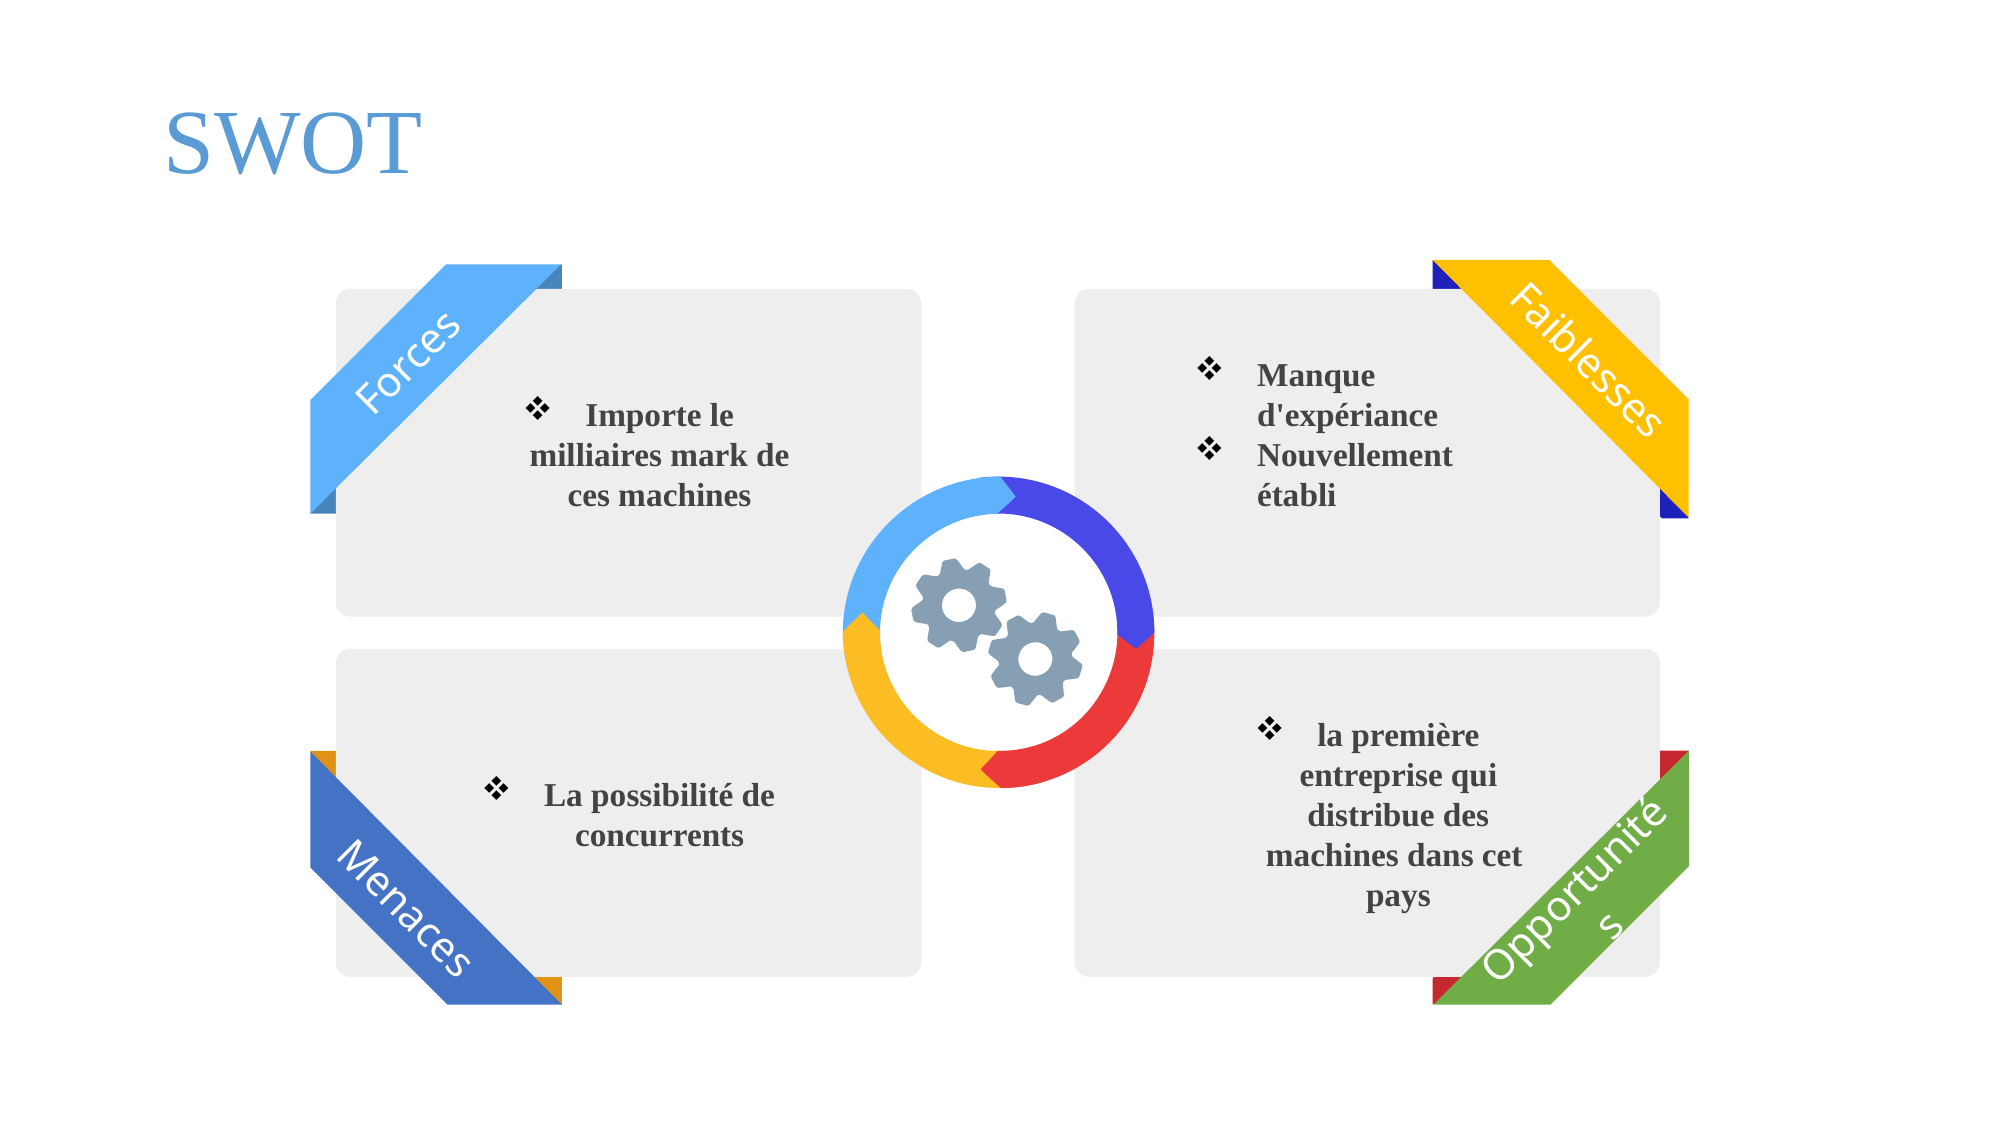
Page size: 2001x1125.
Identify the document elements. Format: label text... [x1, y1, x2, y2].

title SWOT [143, 91, 1833, 197]
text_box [297, 251, 922, 617]
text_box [1074, 246, 1702, 617]
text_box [297, 648, 922, 1018]
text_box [842, 476, 1155, 789]
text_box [1074, 648, 1702, 1018]
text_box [911, 558, 1083, 706]
